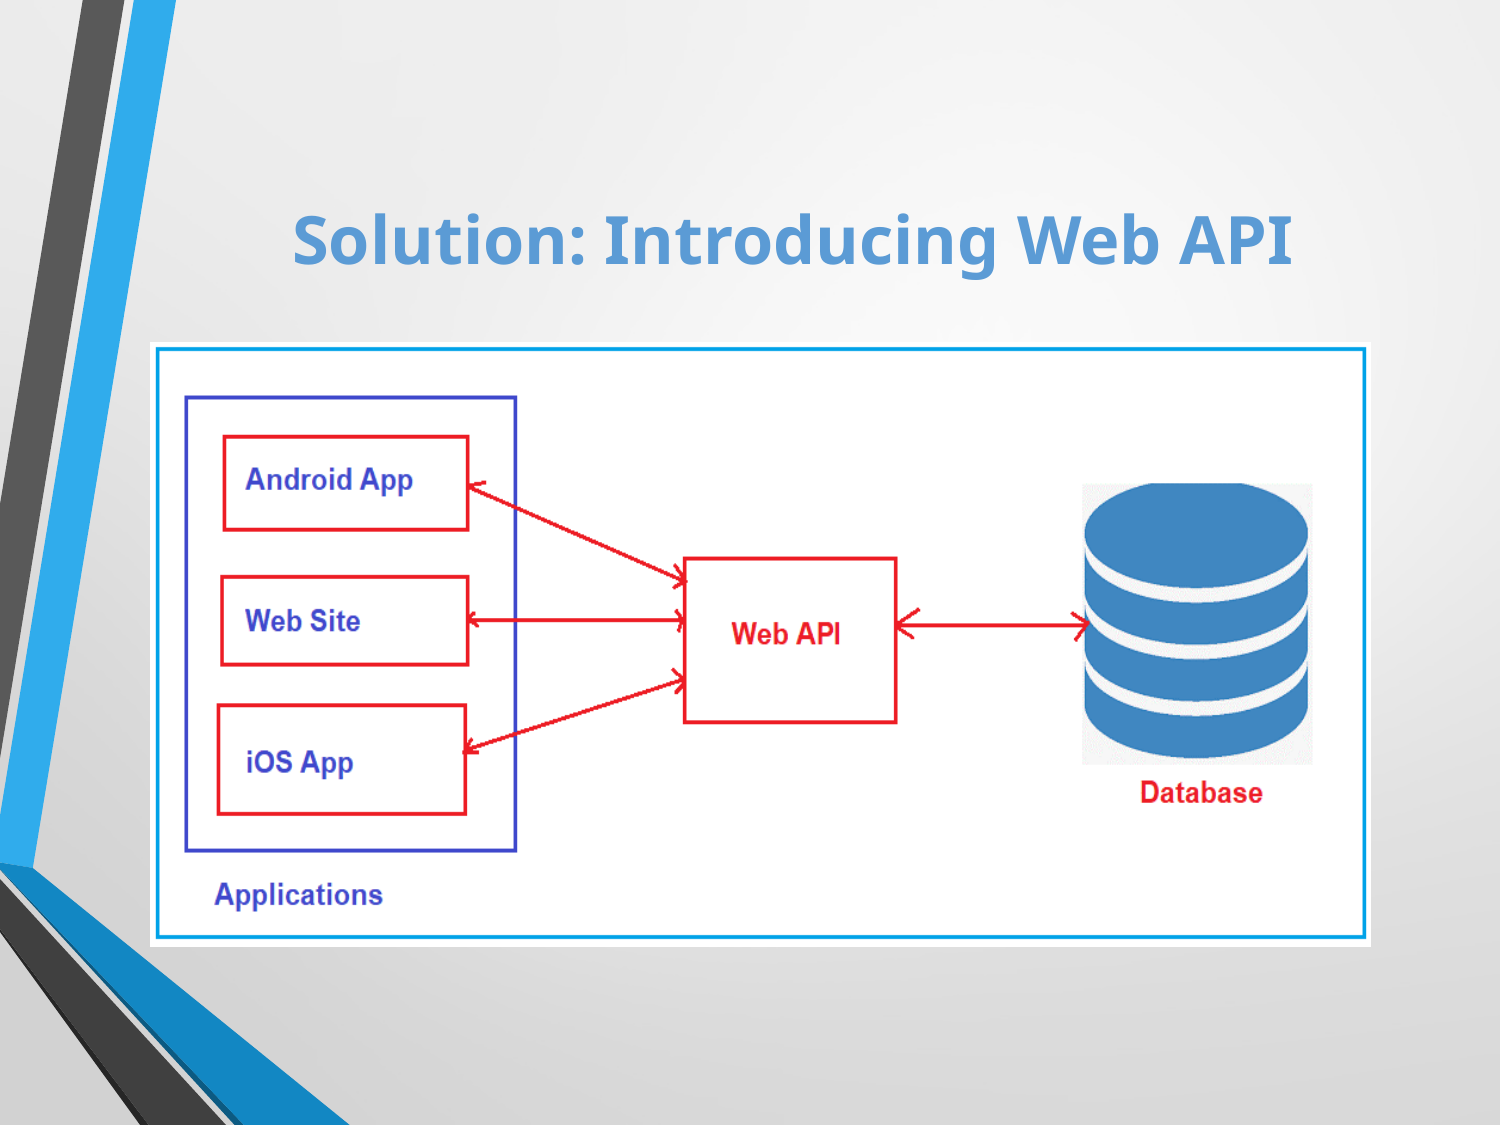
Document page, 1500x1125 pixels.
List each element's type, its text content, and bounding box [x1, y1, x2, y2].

picture [149, 342, 1371, 947]
title Solution: Introducing Web API [161, 75, 1425, 400]
